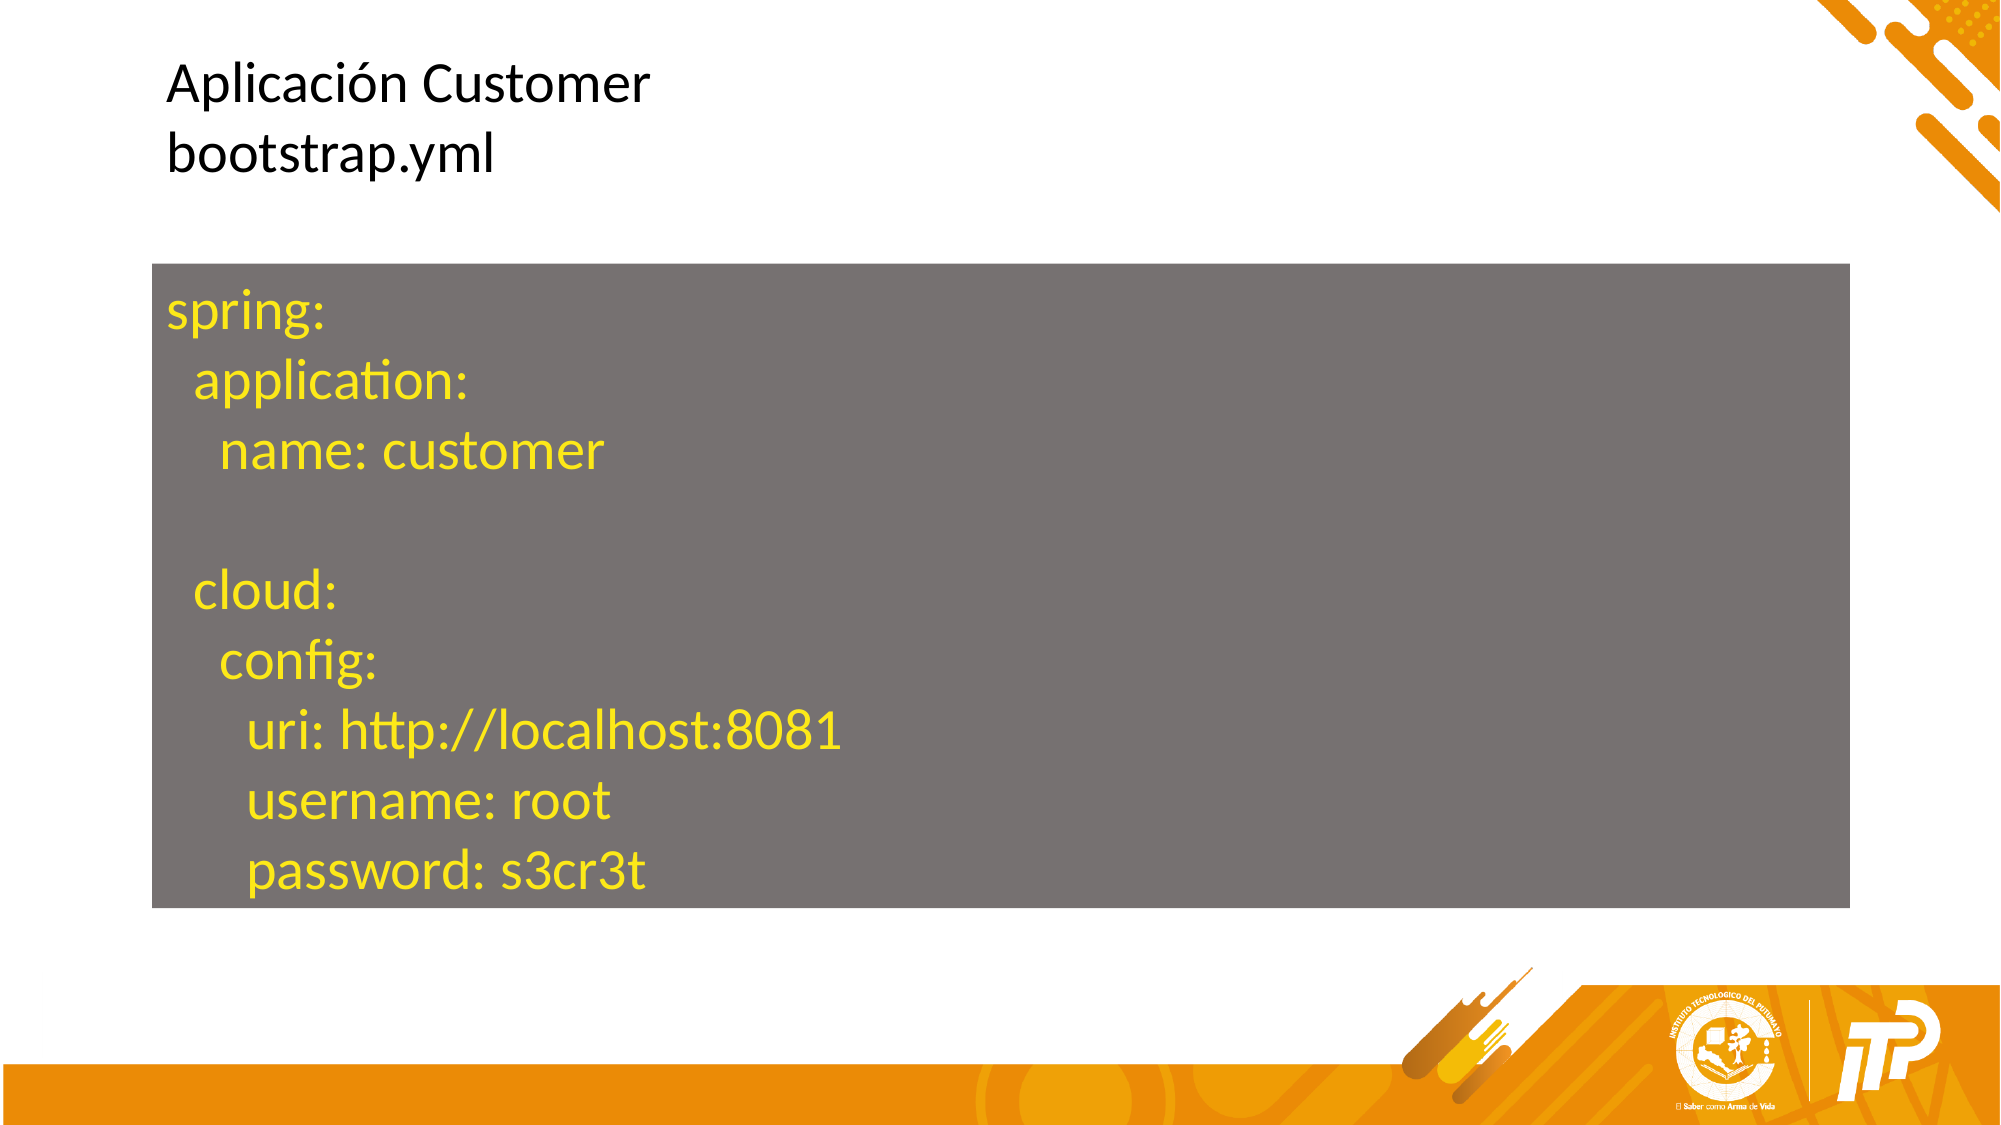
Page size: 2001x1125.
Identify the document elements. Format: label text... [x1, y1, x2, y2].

text_box spring: application: name: customer cloud: config: uri: http://localhost:8081 username: root password: s3cr3t [152, 263, 1850, 909]
text_box Aplicación Customer bootstrap.yml [152, 36, 1614, 262]
picture [3, 0, 2000, 1125]
